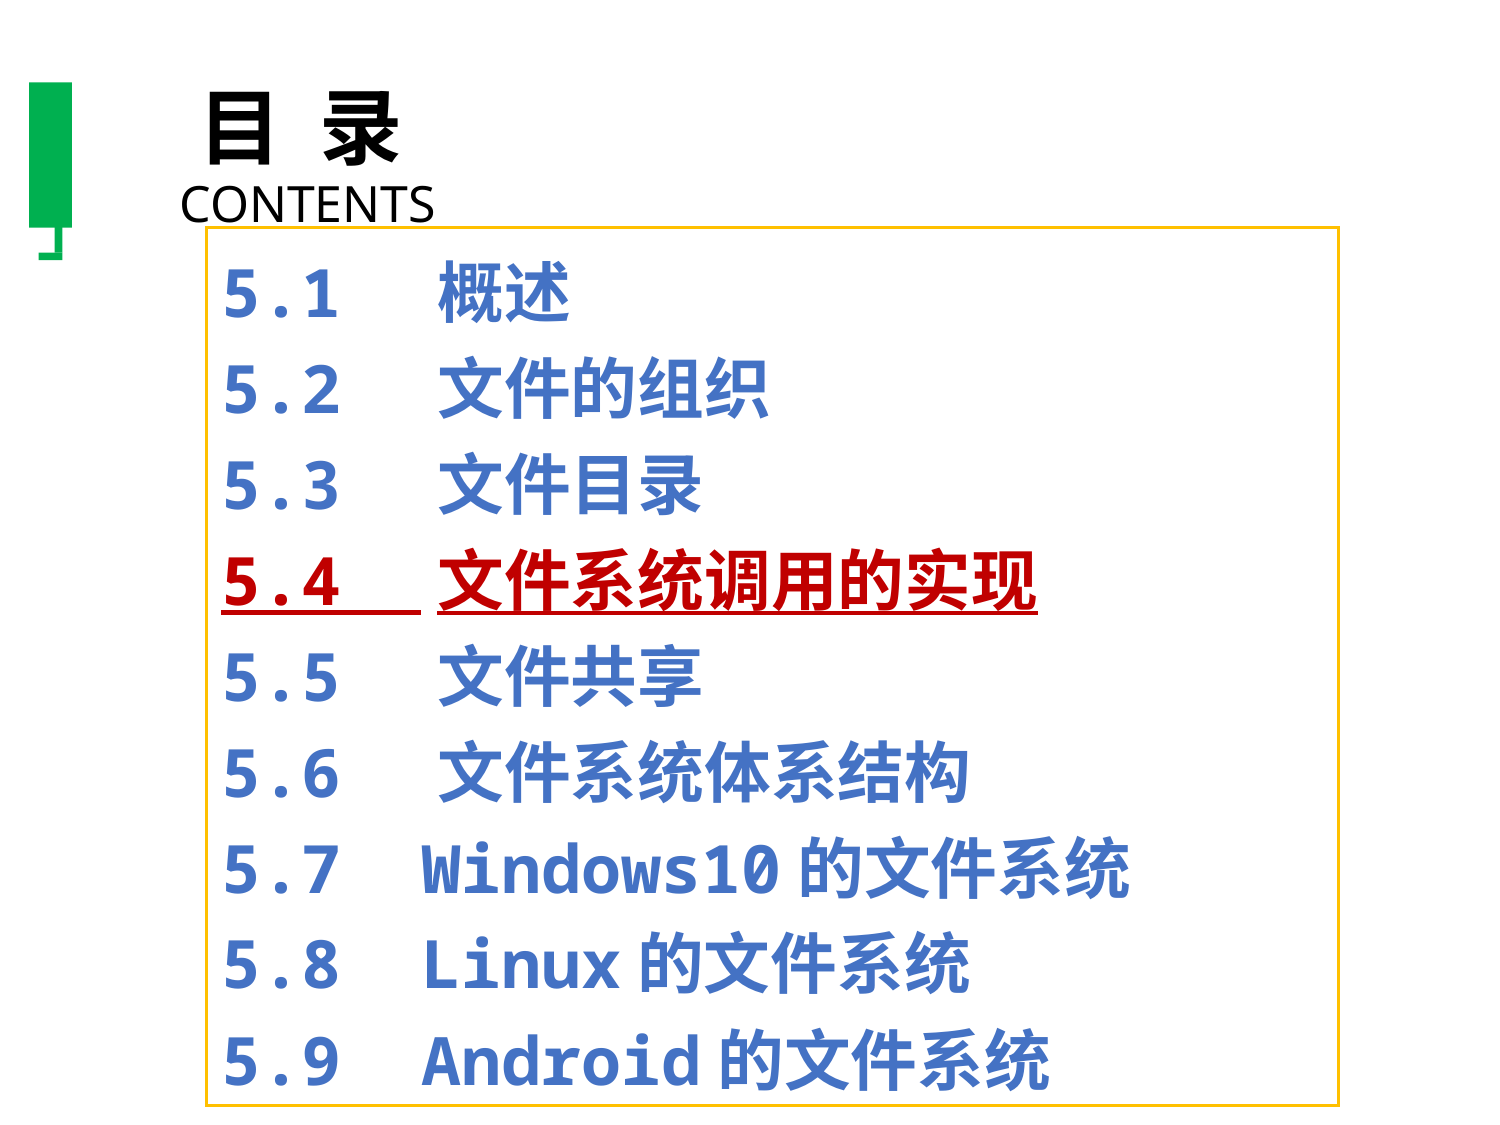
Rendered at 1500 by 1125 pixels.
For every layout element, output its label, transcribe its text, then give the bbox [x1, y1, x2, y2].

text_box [38, 116, 63, 261]
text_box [79, 67, 523, 241]
text_box 5.1 概述 5.2 文件的组织 5.3 文件目录 5.4 文件系统调用的实现 5.5 文件共享 5.6 文件系统体系结构 5.7 Windows10的文件系统 5.8 Linux的文件系统 5.9 Android的文件系统 [206, 227, 1340, 1107]
text_box [28, 81, 73, 229]
